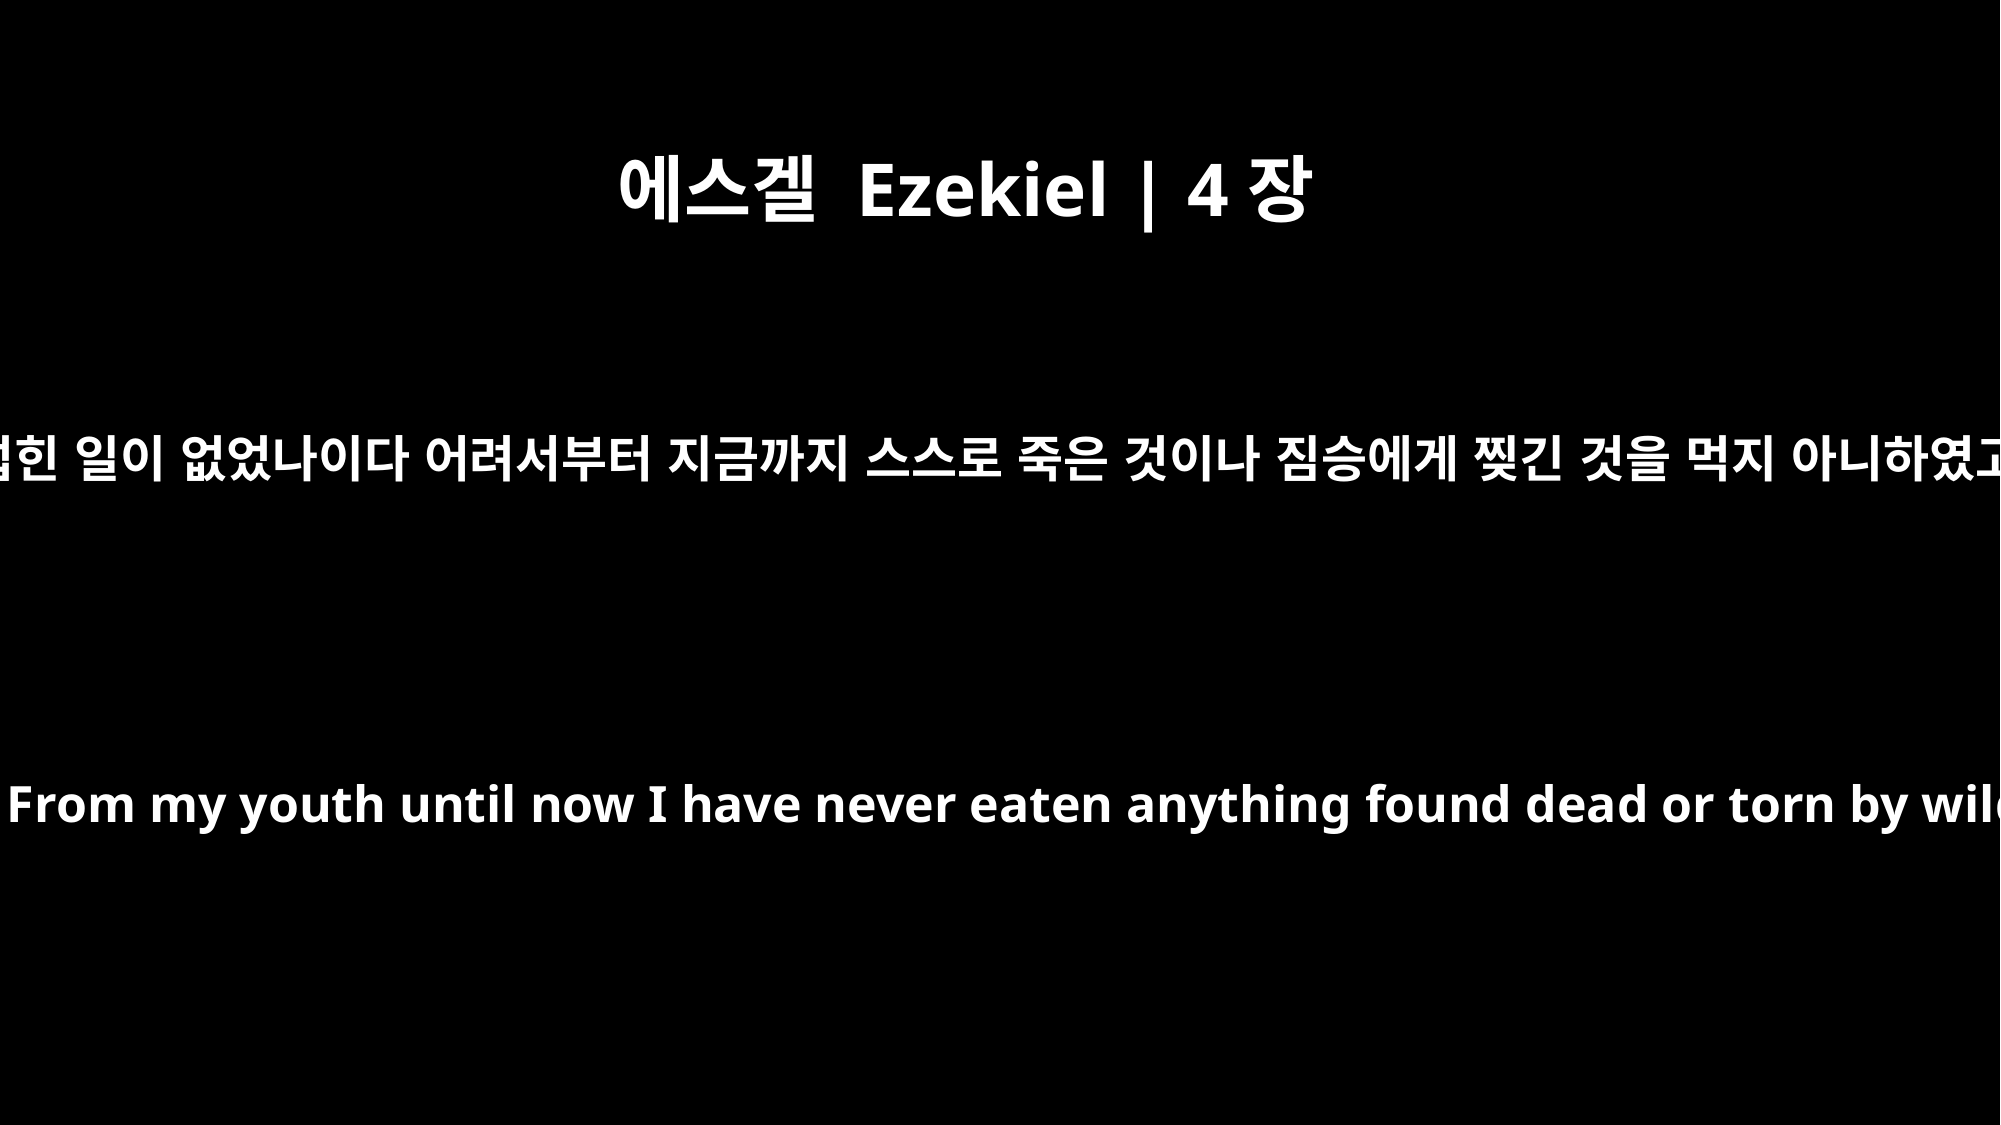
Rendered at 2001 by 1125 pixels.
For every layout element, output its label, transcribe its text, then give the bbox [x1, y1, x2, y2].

text_box Then I said, "Not so, Sovereign LORD! I have never defiled myself. From my youth until now I have never eaten anything found dead or torn by wild animals. No unclean meat has ever entered my mouth." [0, 764, 2000, 840]
text_box 14 내가 말하되 아하 주 여호와여 나는 영혼을 더럽힌 일이 없었나이다 어려서부터 지금까지 스스로 죽은 것이나 짐승에게 찢긴 것을 먹지 아니하였고 가증한 고기를 입에 넣지 아니하였나이다 [0, 359, 2000, 495]
text_box 에스겔 Ezekiel | 4장 [602, 136, 1330, 239]
